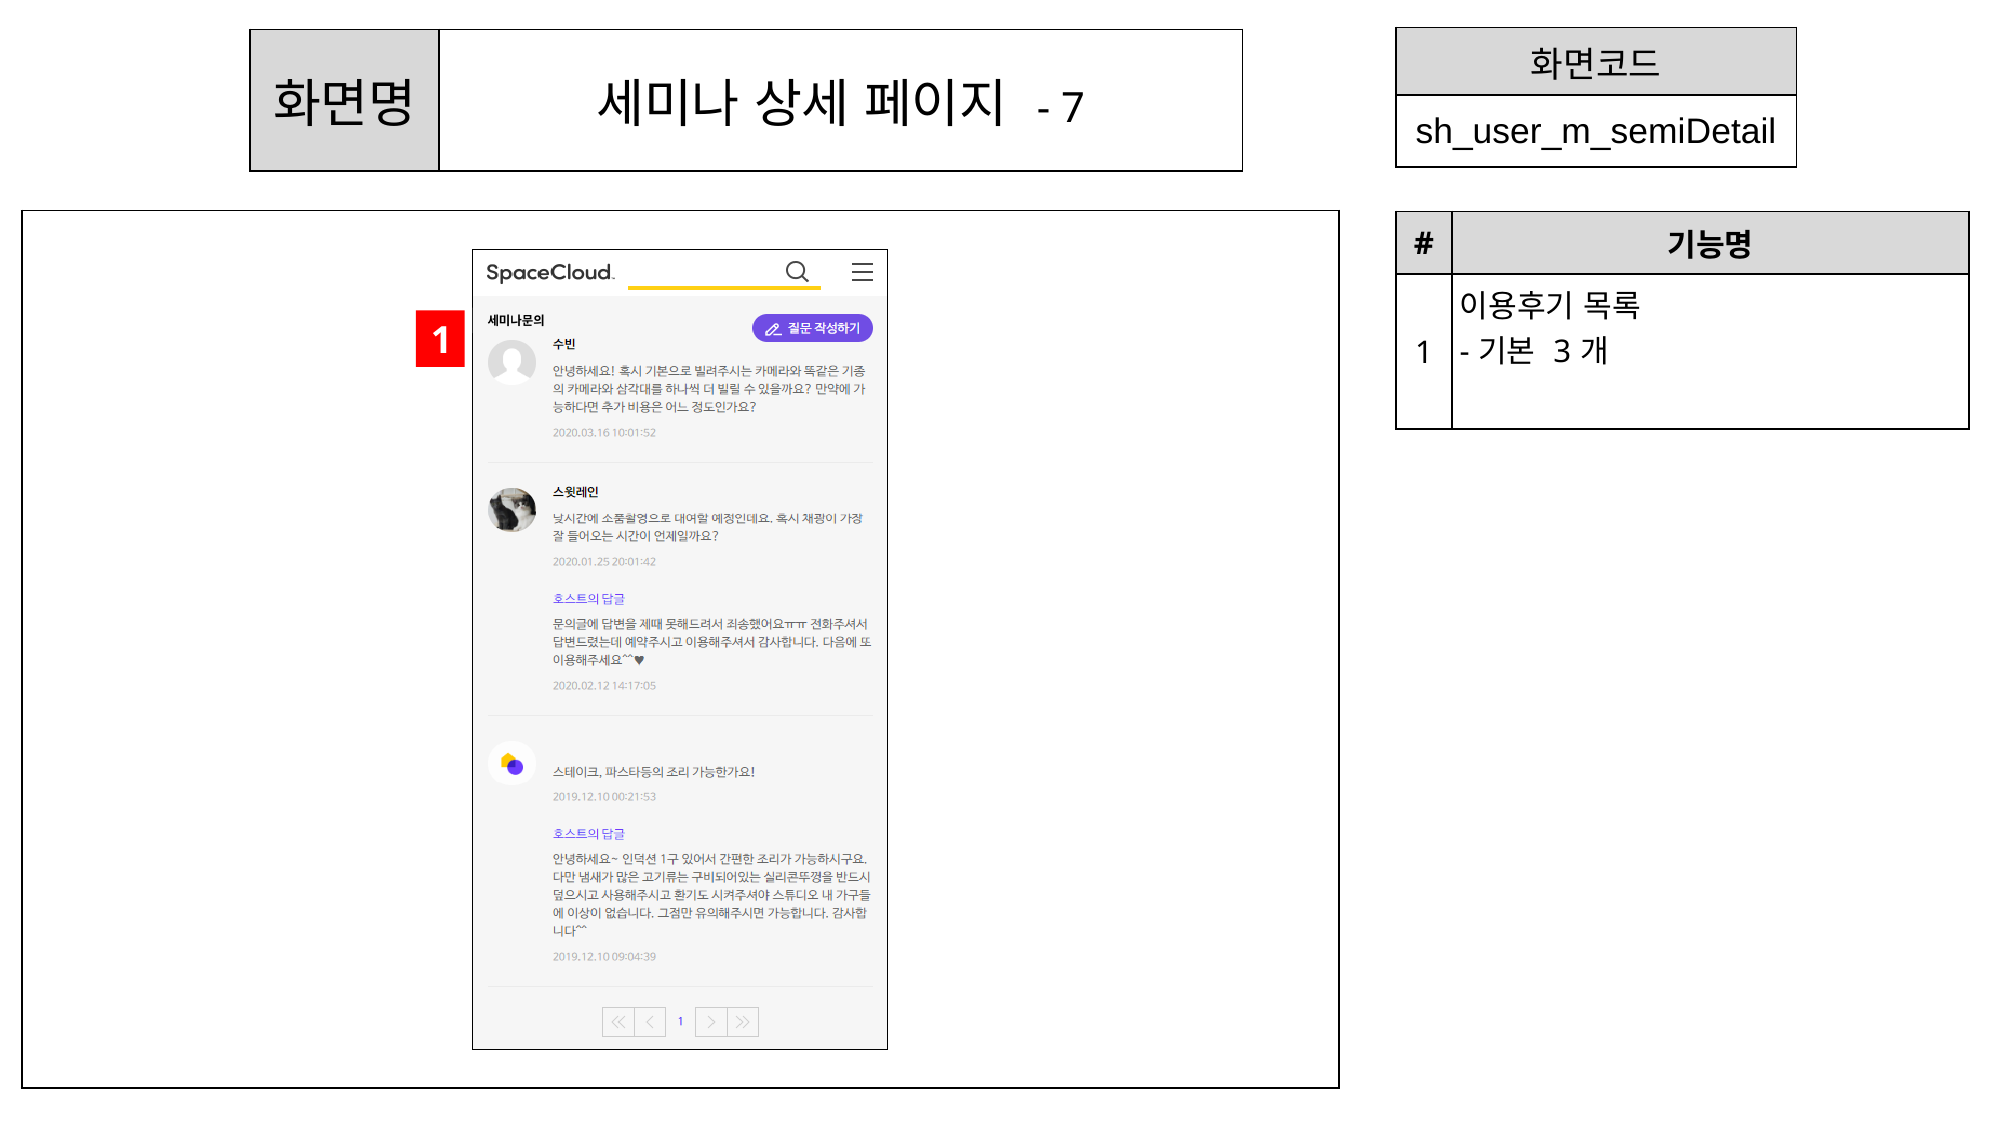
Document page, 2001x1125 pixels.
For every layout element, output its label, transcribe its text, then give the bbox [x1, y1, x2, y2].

table_header [23, 211, 1338, 1087]
table_header # [1397, 212, 1451, 273]
table_header 화면명 [251, 30, 438, 170]
table_cell 이용후기 목록 -기본 3개 [1453, 275, 1968, 428]
text_box 1 [415, 309, 466, 368]
table_header 기능명 [1453, 212, 1968, 273]
picture [472, 249, 888, 1050]
table_header 화면코드 [1397, 28, 1796, 94]
table_cell 1 [1397, 275, 1451, 428]
table_cell sh_user_m_semiDetail [1397, 96, 1796, 166]
table_header 세미나 상세 페이지 - 7 [440, 30, 1242, 170]
